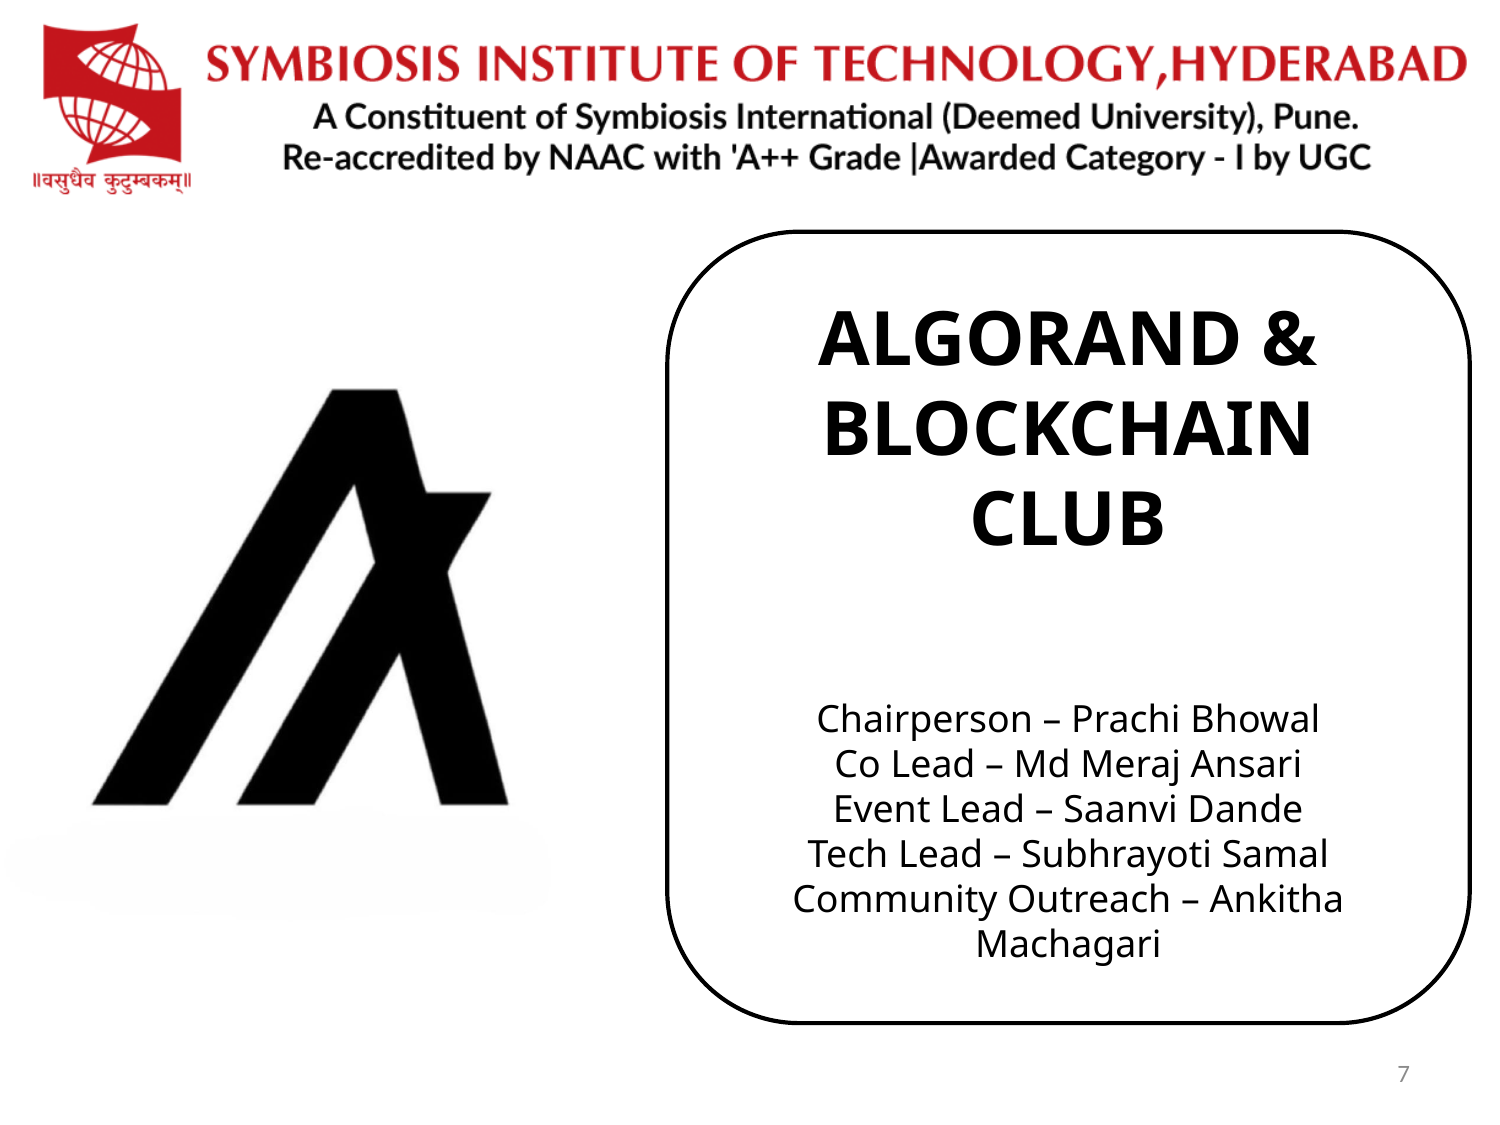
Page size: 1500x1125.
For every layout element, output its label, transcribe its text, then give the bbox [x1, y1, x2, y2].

slide_number 7 [1074, 1042, 1425, 1103]
picture [30, 0, 1478, 203]
text_box ALGORAND & BLOCKCHAIN CLUB Chairperson – Prachi Bhowal Co Lead – Md Meraj Ansari Event Lead – Saanvi Dande Tech Lead – Subhrayoti Samal Community Outreach – Ankitha Machagari [665, 229, 1472, 1026]
picture [0, 328, 616, 927]
